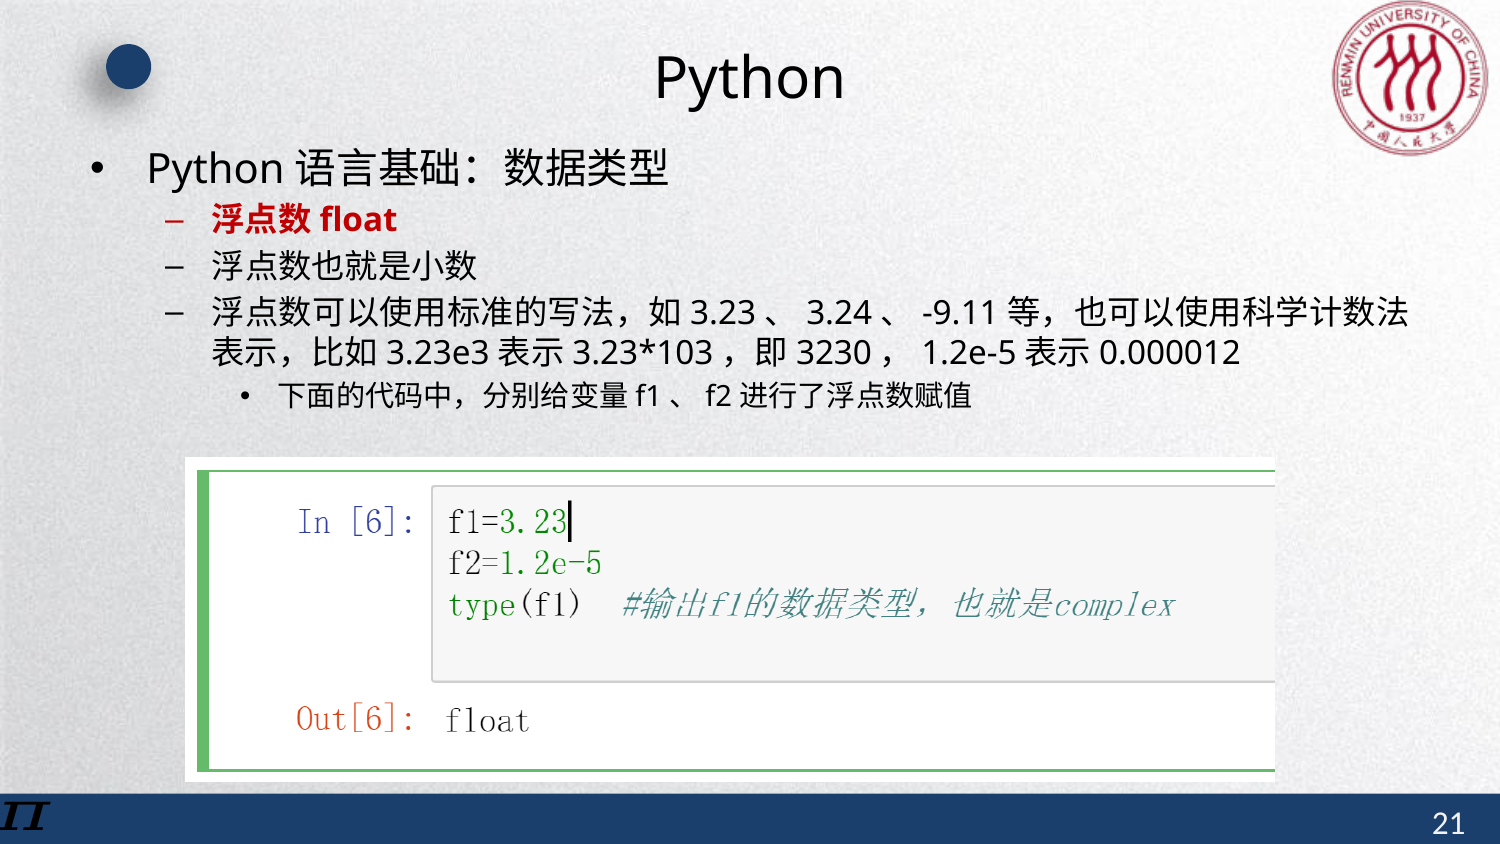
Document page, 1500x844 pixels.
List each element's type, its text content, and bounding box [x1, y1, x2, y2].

picture [0, 0, 1500, 793]
list Python语言基础：数据类型 浮点数float 浮点数也就是小数 浮点数可以使用标准的写法，如3.23、3.24、-9.11等，也可以使用科学计数法表示，比如3.23e3表示3.23*103，即3230，1.2e-5表示0.000012 下面的代码中，分别给变量f1、f2进行了浮点数赋值 [75, 134, 1425, 781]
title Python [75, 33, 1425, 116]
